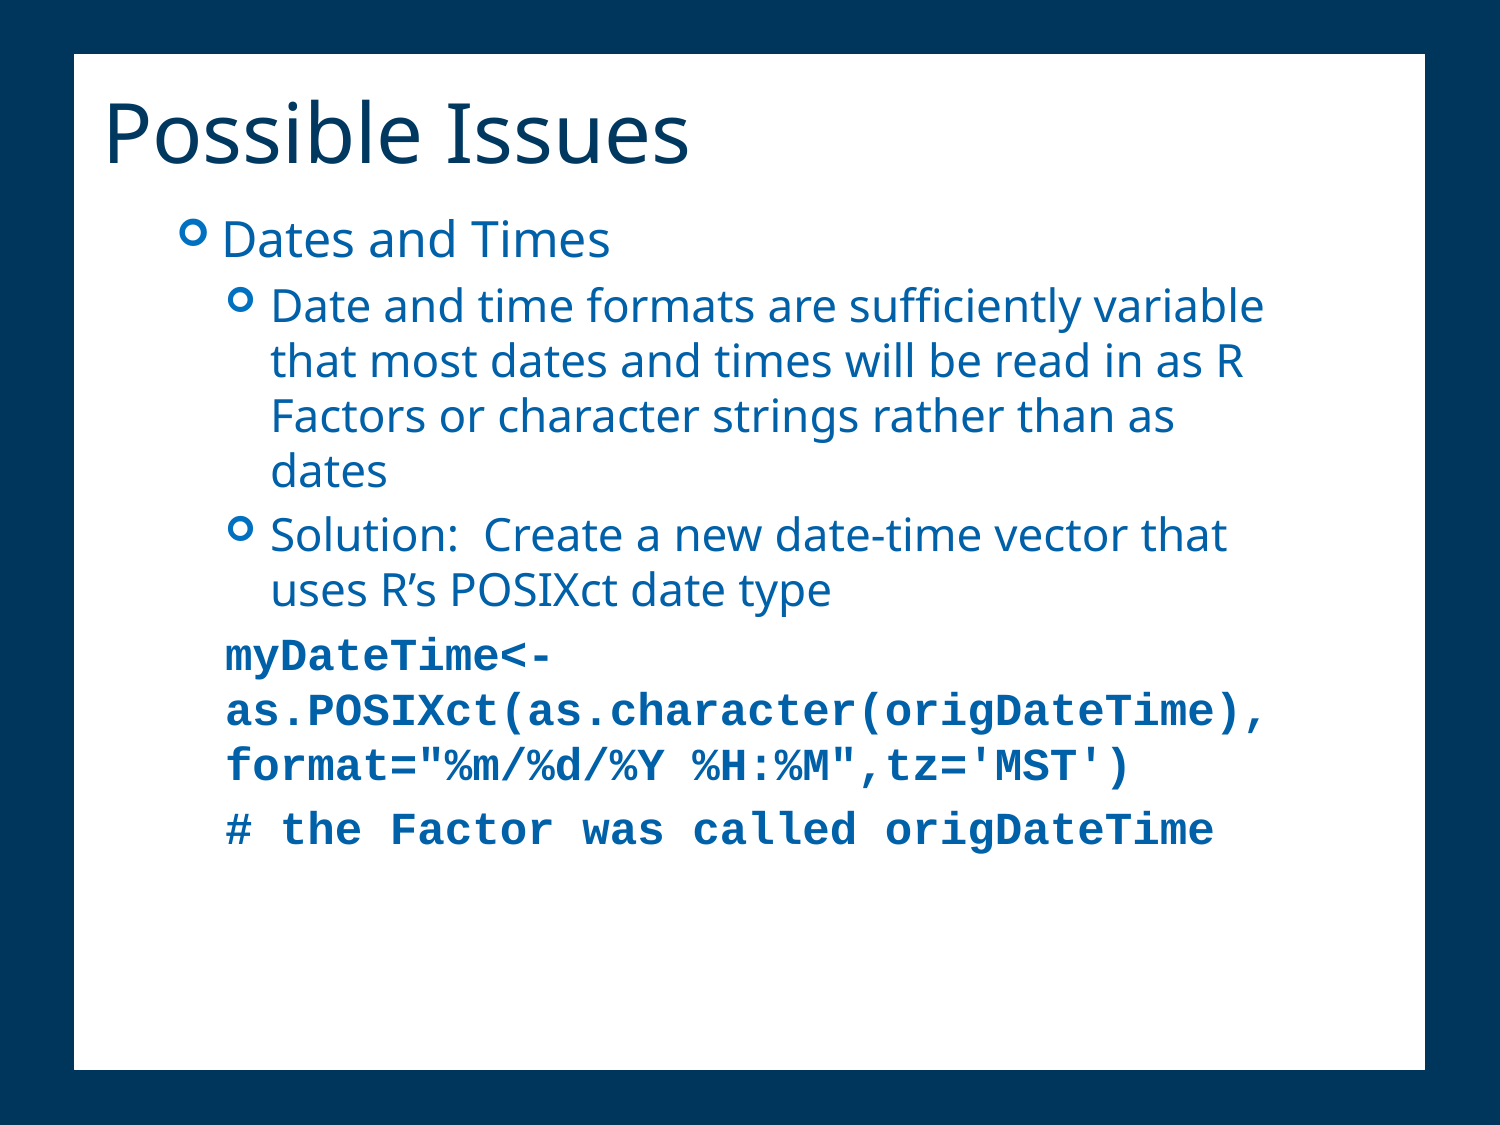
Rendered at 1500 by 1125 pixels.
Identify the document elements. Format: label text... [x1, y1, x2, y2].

list Dates and Times Date and time formats are sufficiently variable that most dates and times will be read in as R Factors or character strings rather than as dates Solution: Create a new date-time vector that uses R’s POSIXct date type myDateTime<-as.POSIXct(as.character(origDateTime), format="%m/%d/%Y %H:%M",tz='MST') # the Factor was called origDateTime [150, 200, 1313, 1050]
title Possible Issues [87, 0, 1350, 188]
